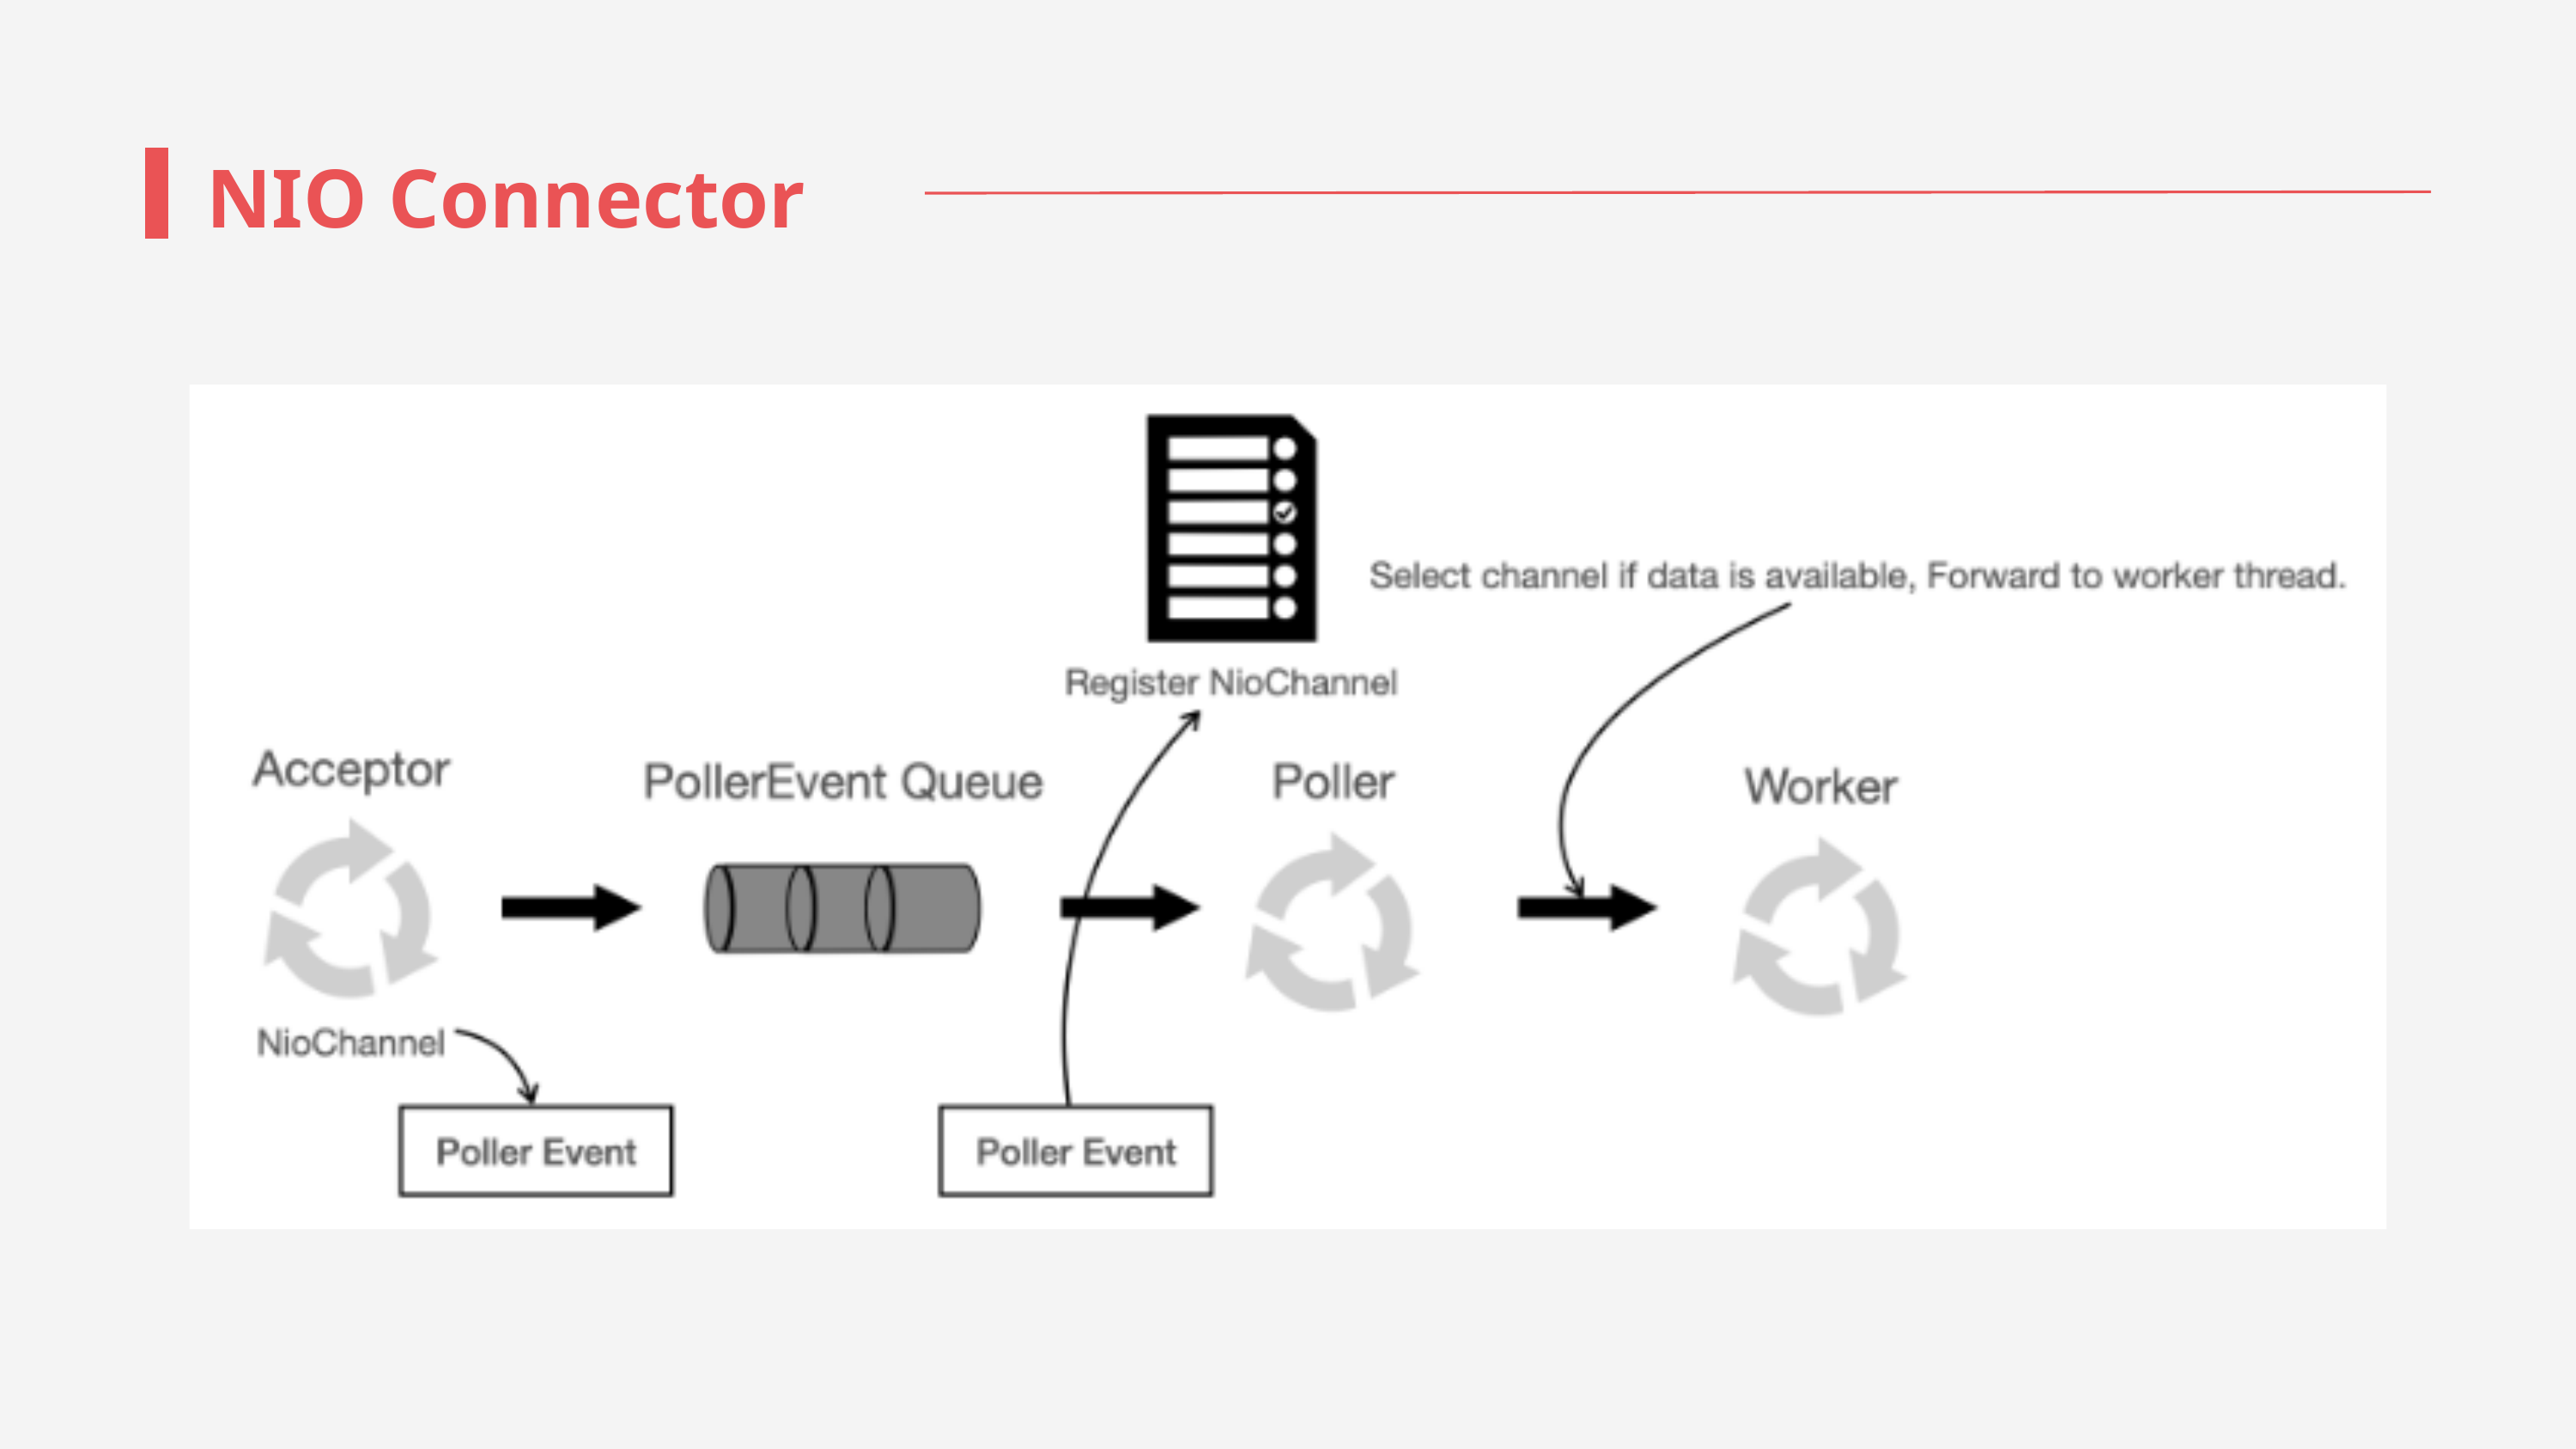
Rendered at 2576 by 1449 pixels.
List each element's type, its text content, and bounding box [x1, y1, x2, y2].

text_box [144, 147, 168, 239]
text_box NIO Connector [206, 139, 926, 245]
text_box [189, 385, 2387, 1229]
